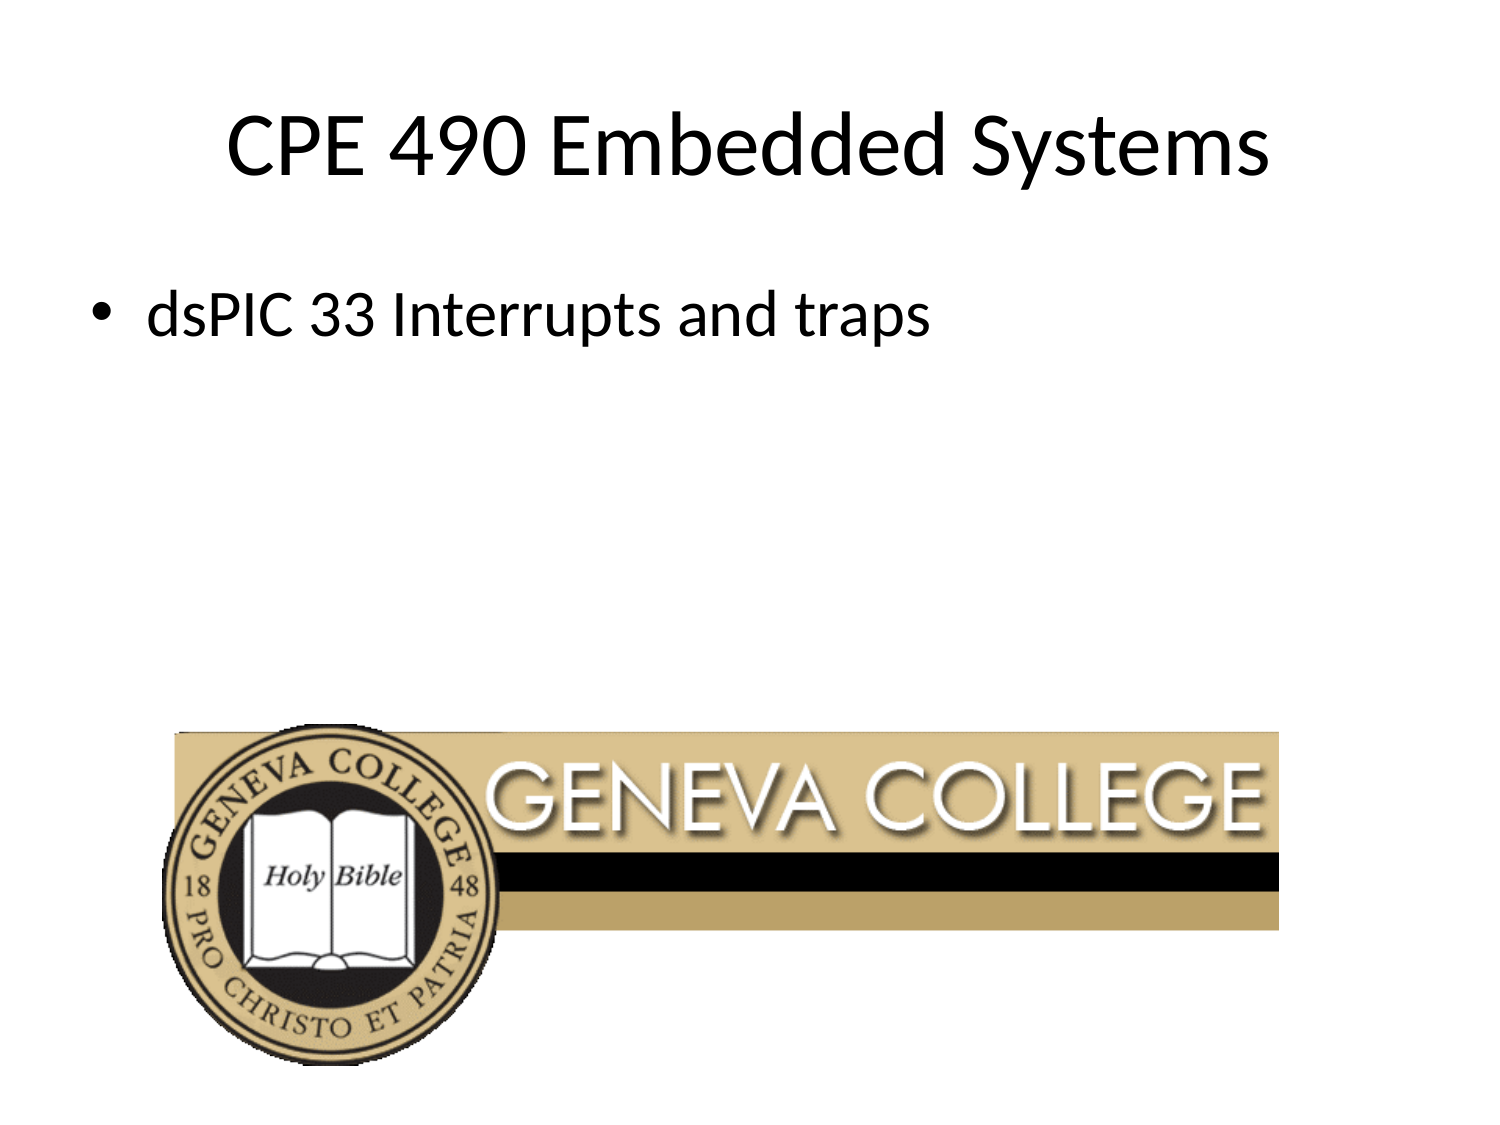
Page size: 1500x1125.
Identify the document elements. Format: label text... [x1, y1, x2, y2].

title CPE 490 Embedded Systems [75, 45, 1425, 233]
list dsPIC 33 Interrupts and traps [75, 262, 1425, 738]
picture [162, 724, 1279, 1066]
